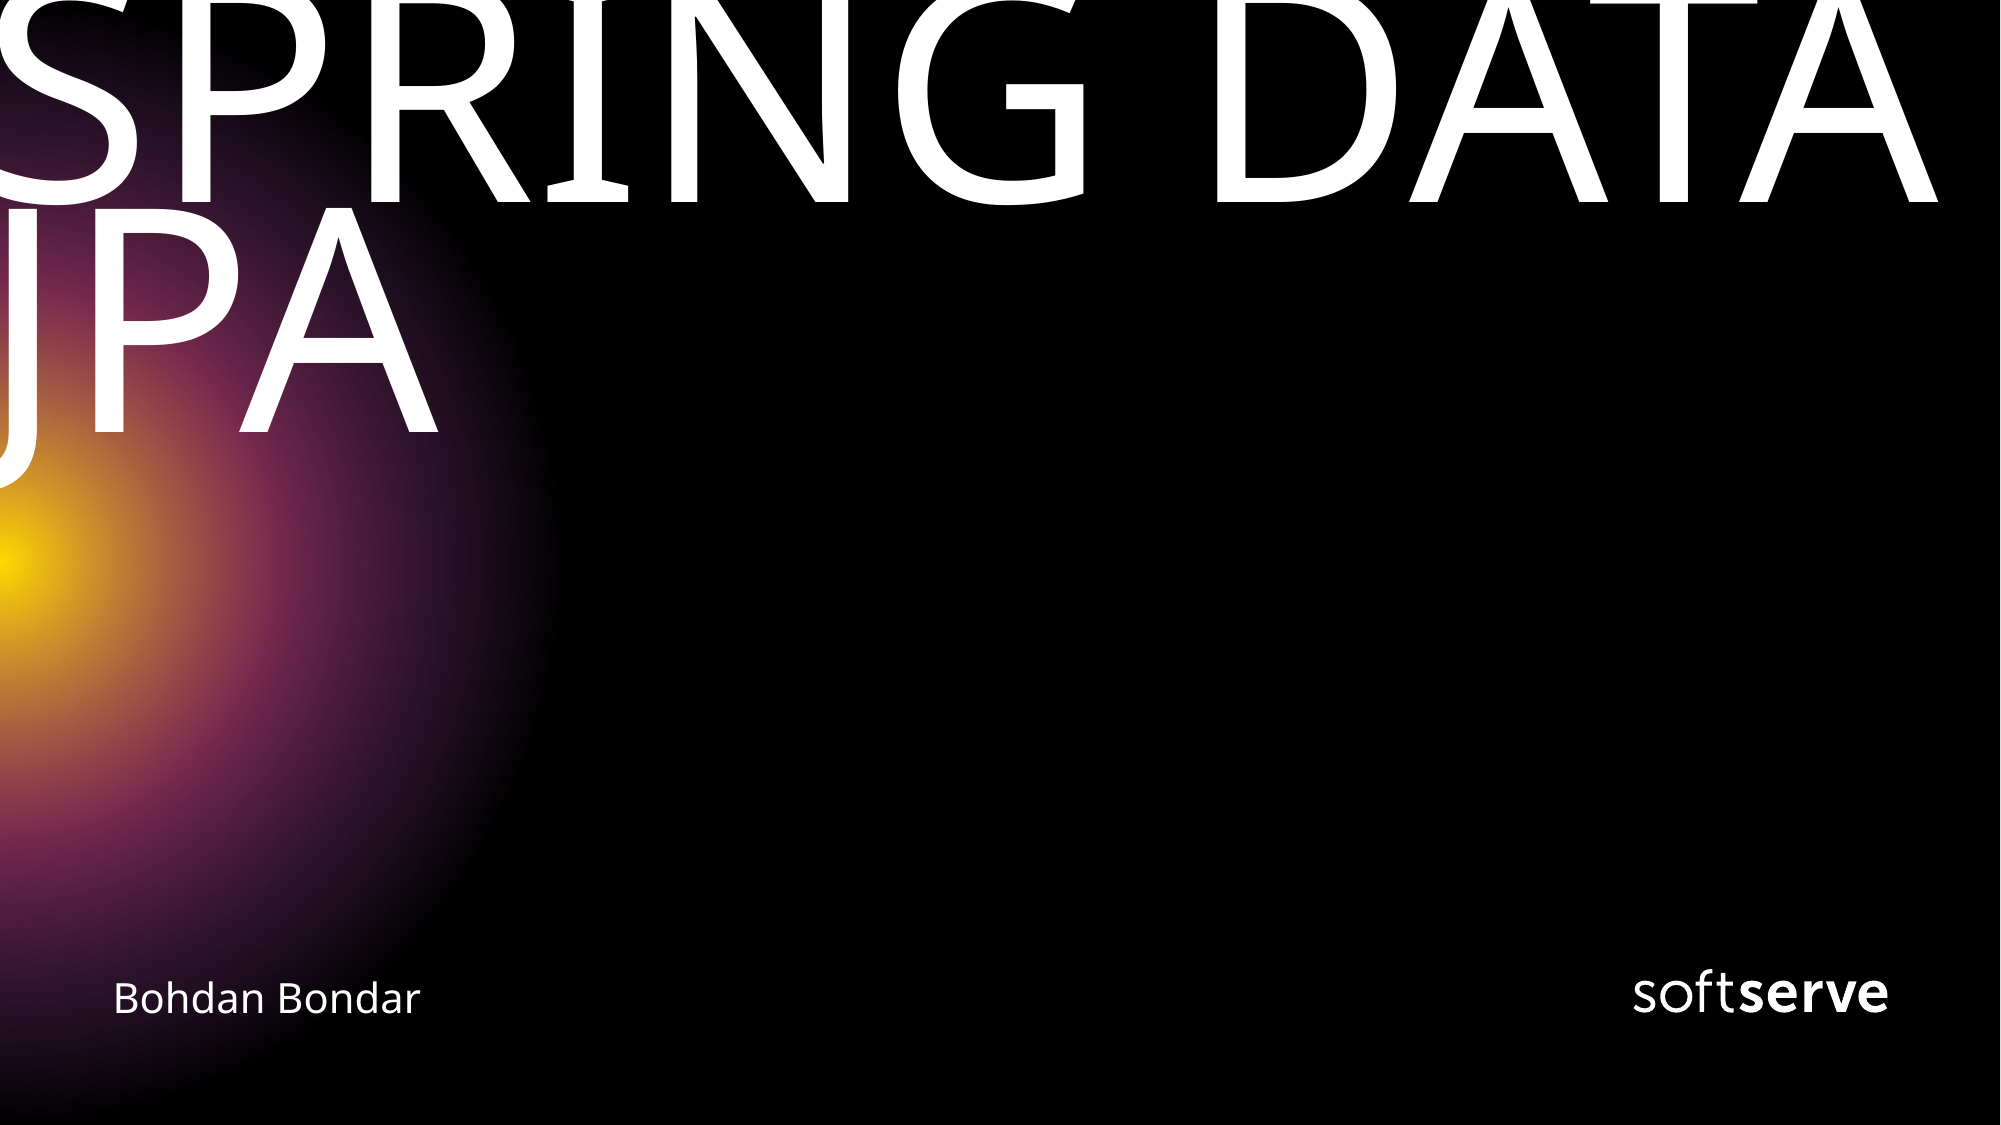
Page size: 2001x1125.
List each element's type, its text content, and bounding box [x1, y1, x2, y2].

picture [0, 0, 2001, 1125]
title SPRING DATA JPA [0, 28, 1999, 1125]
list Bohdan Bondar [112, 970, 682, 1019]
